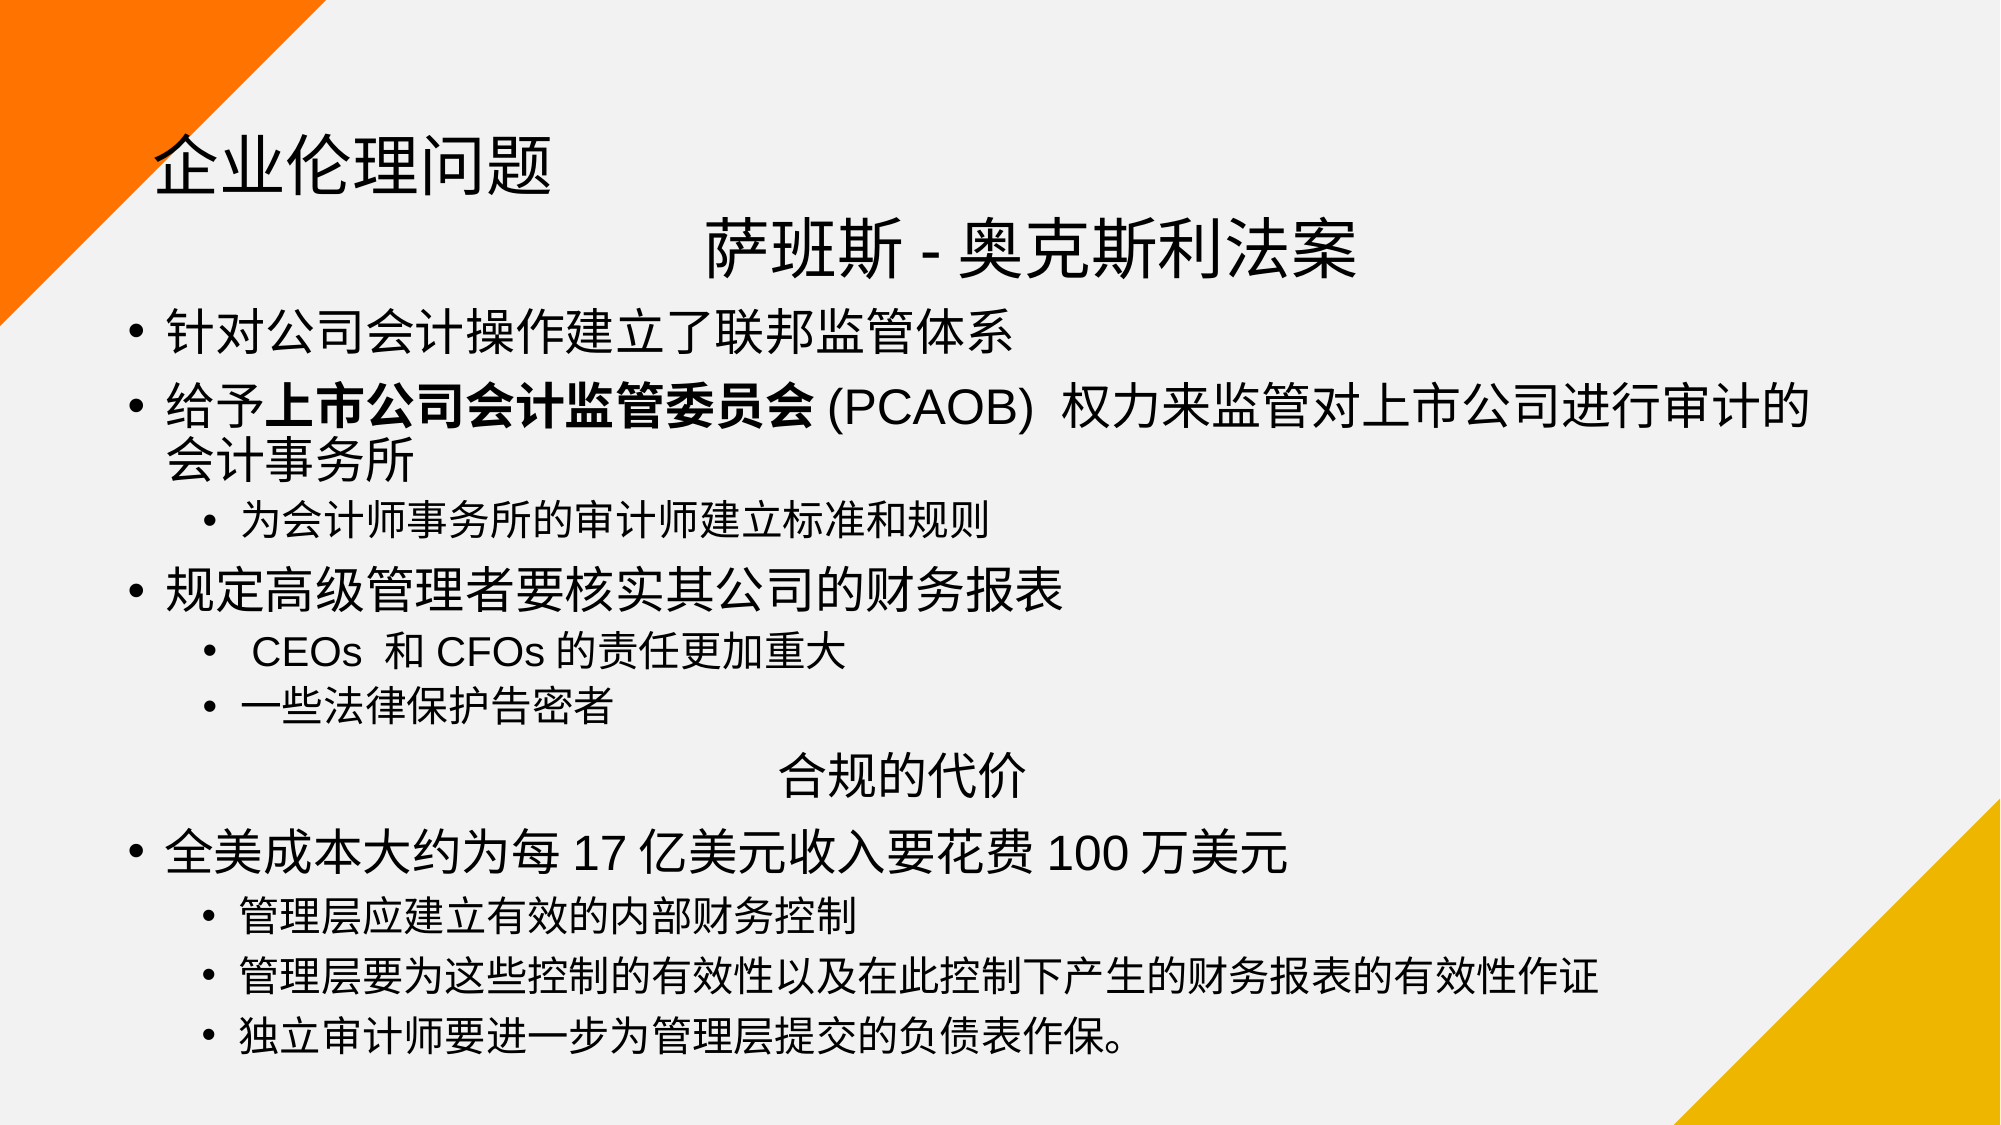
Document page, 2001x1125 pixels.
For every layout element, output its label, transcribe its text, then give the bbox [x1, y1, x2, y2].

text_box 萨班斯-奥克斯利法案 [355, 205, 1706, 300]
text_box 全美成本大约为每17亿美元收入要花费100万美元 管理层应建立有效的内部财务控制 管理层要为这些控制的有效性以及在此控制下产生的财务报表的有效性作证 独立审计师要进一步为管理层提交的负债表作保。 [112, 813, 1919, 1070]
title 企业伦理问题 [137, 59, 1863, 278]
text_box 针对公司会计操作建立了联邦监管体系 给予上市公司会计监管委员会(PCAOB) 权力来监管对上市公司进行审计的会计事务所 为会计师事务所的审计师建立标准和规则 规定高级管理者要核实其公司的财务报表 CEOs 和CFOs的责任更加重大 一些法律保护告密者 [112, 299, 1843, 813]
text_box 合规的代价 [763, 737, 1043, 813]
